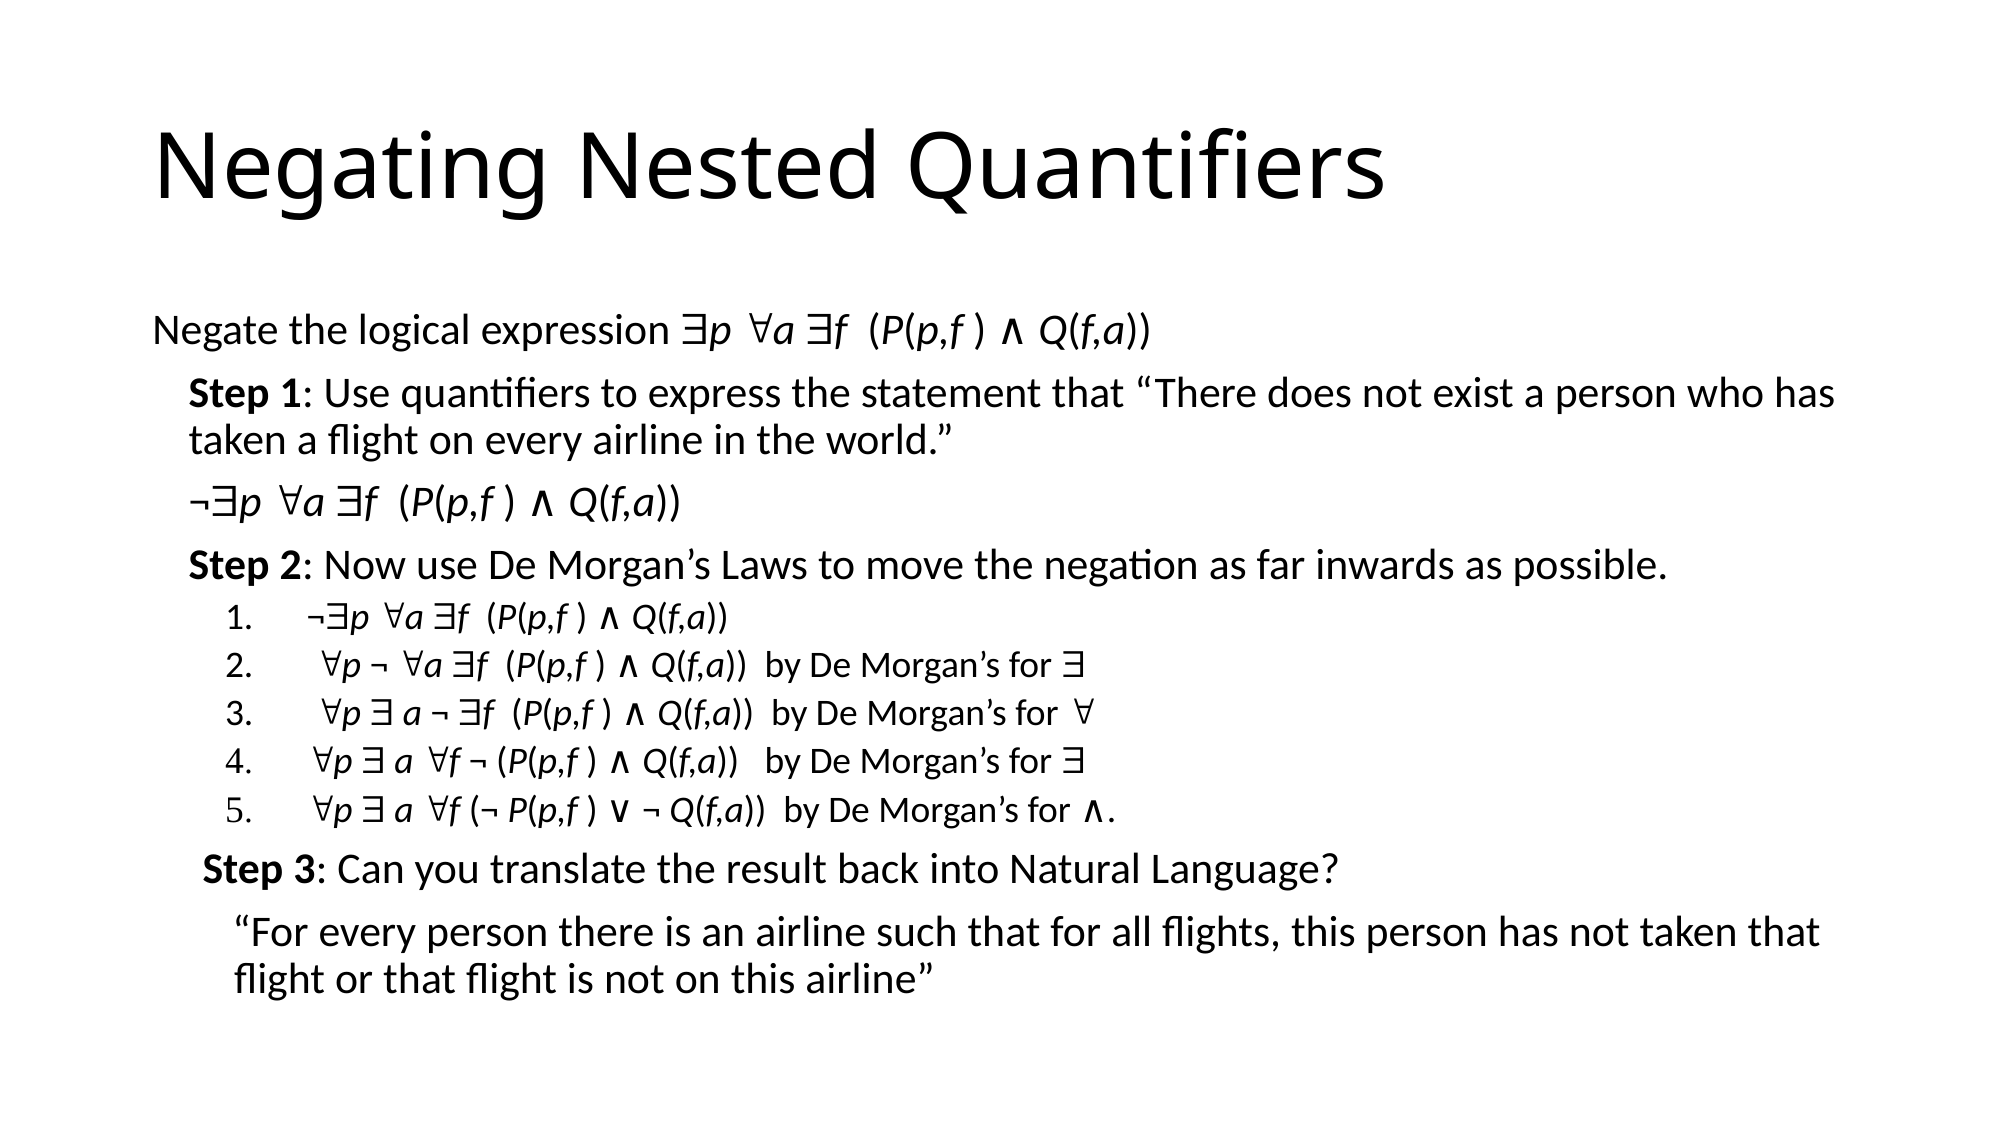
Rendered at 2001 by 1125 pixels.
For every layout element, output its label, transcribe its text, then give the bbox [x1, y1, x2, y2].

title Negating Nested Quantifiers [137, 59, 1863, 278]
list Negate the logical expression p a f (P(p,f ) ∧ Q(f,a)) Step 1: Use quantifiers to express the statement that “There does not exist a person who has taken a flight on every airline in the world.” ¬p a f (P(p,f ) ∧ Q(f,a)) Step 2: Now use De Morgan’s Laws to move the negation as far inwards as possible. ¬p a f (P(p,f ) ∧ Q(f,a)) p ¬ a f (P(p,f ) ∧ Q(f,a)) by De Morgan’s for  p  a ¬ f (P(p,f ) ∧ Q(f,a)) by De Morgan’s for  p  a f ¬ (P(p,f ) ∧ Q(f,a)) by De Morgan’s for  p  a f (¬ P(p,f ) ∨ ¬ Q(f,a)) by De Morgan’s for ∧. Step 3: Can you translate the result back into Natural Language? “For every person there is an airline such that for all flights, this person has not taken that flight or that flight is not on this airline” [137, 299, 1863, 1014]
